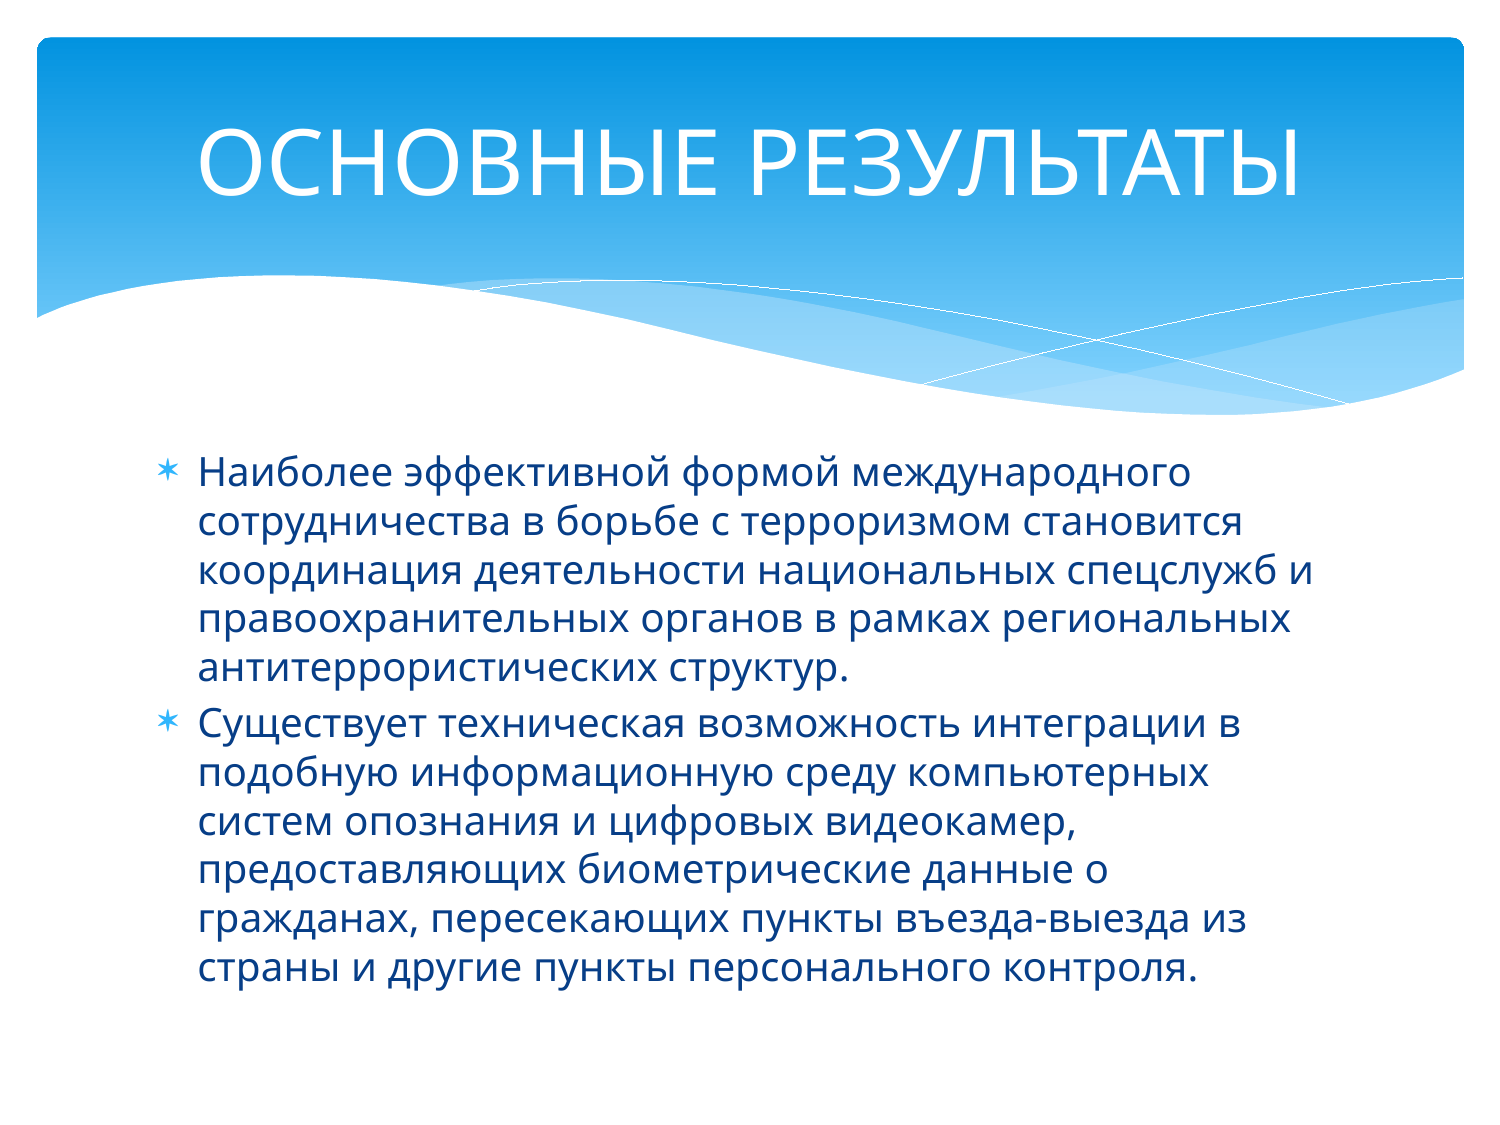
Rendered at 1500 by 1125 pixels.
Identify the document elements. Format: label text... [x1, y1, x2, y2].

title ОСНОВНЫЕ РЕЗУЛЬТАТЫ [75, 55, 1425, 261]
list Наиболее эффективной формой международного сотрудничества в борьбе с терроризмом становится координация деятельности национальных спецслужб и правоохранительных органов в рамках региональных антитеррористических структур. Существует техническая возможность интеграции в подобную информационную среду компьютерных систем опознания и цифровых видеокамер, предоставляющих биометрические данные о гражданах, пересекающих пункты въезда-выезда из страны и другие пункты персонального контроля. [143, 438, 1359, 1005]
